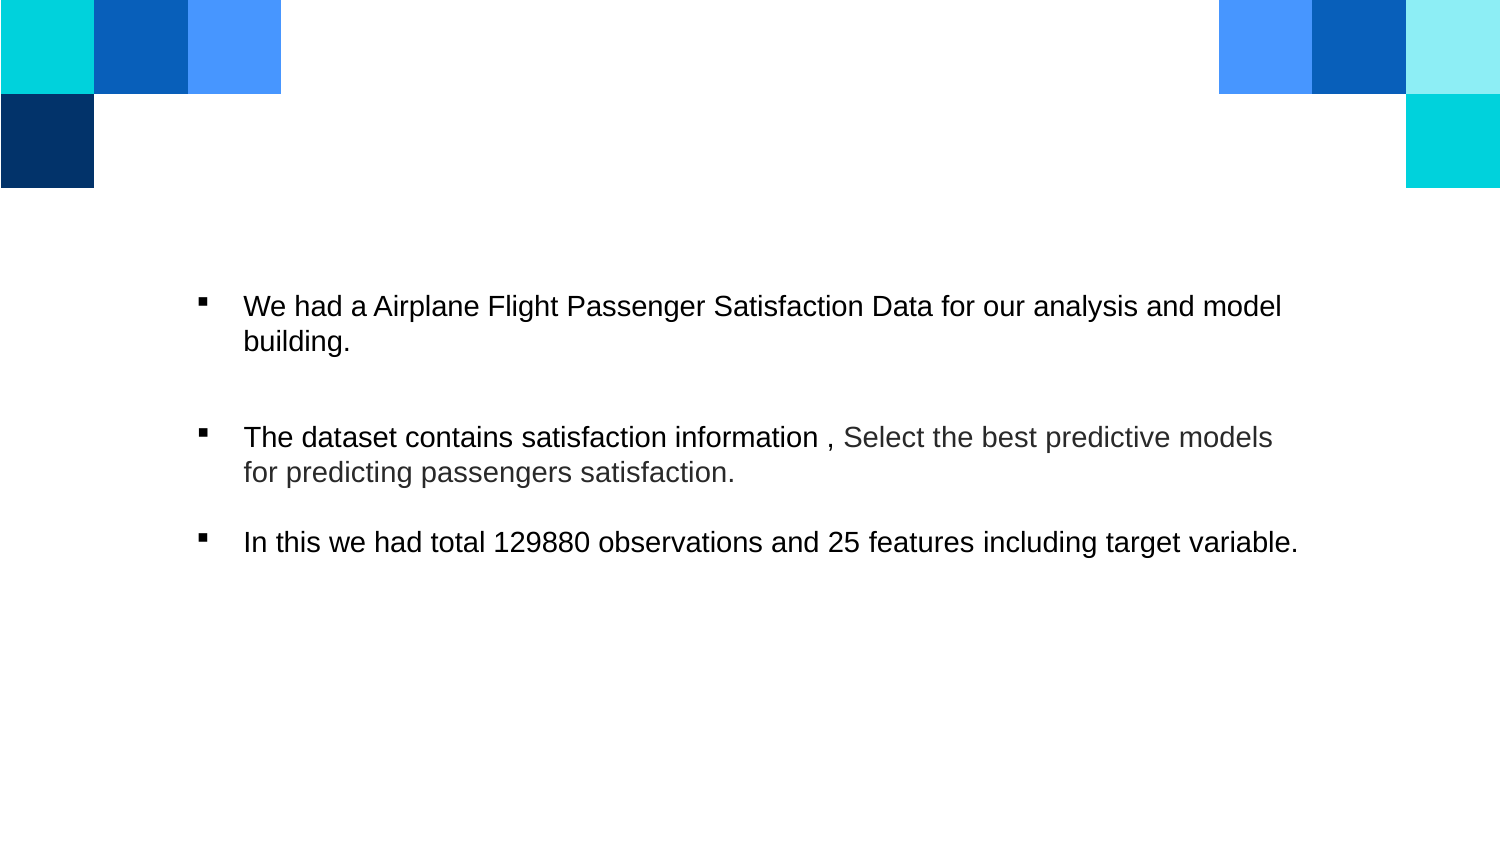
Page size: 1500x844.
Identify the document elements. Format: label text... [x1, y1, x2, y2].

text_box We had a Airplane Flight Passenger Satisfaction Data for our analysis and model building. The dataset contains satisfaction information , Select the best predictive models for predicting passengers satisfaction. In this we had total 129880 observations and 25 features including target variable. [179, 272, 1328, 671]
